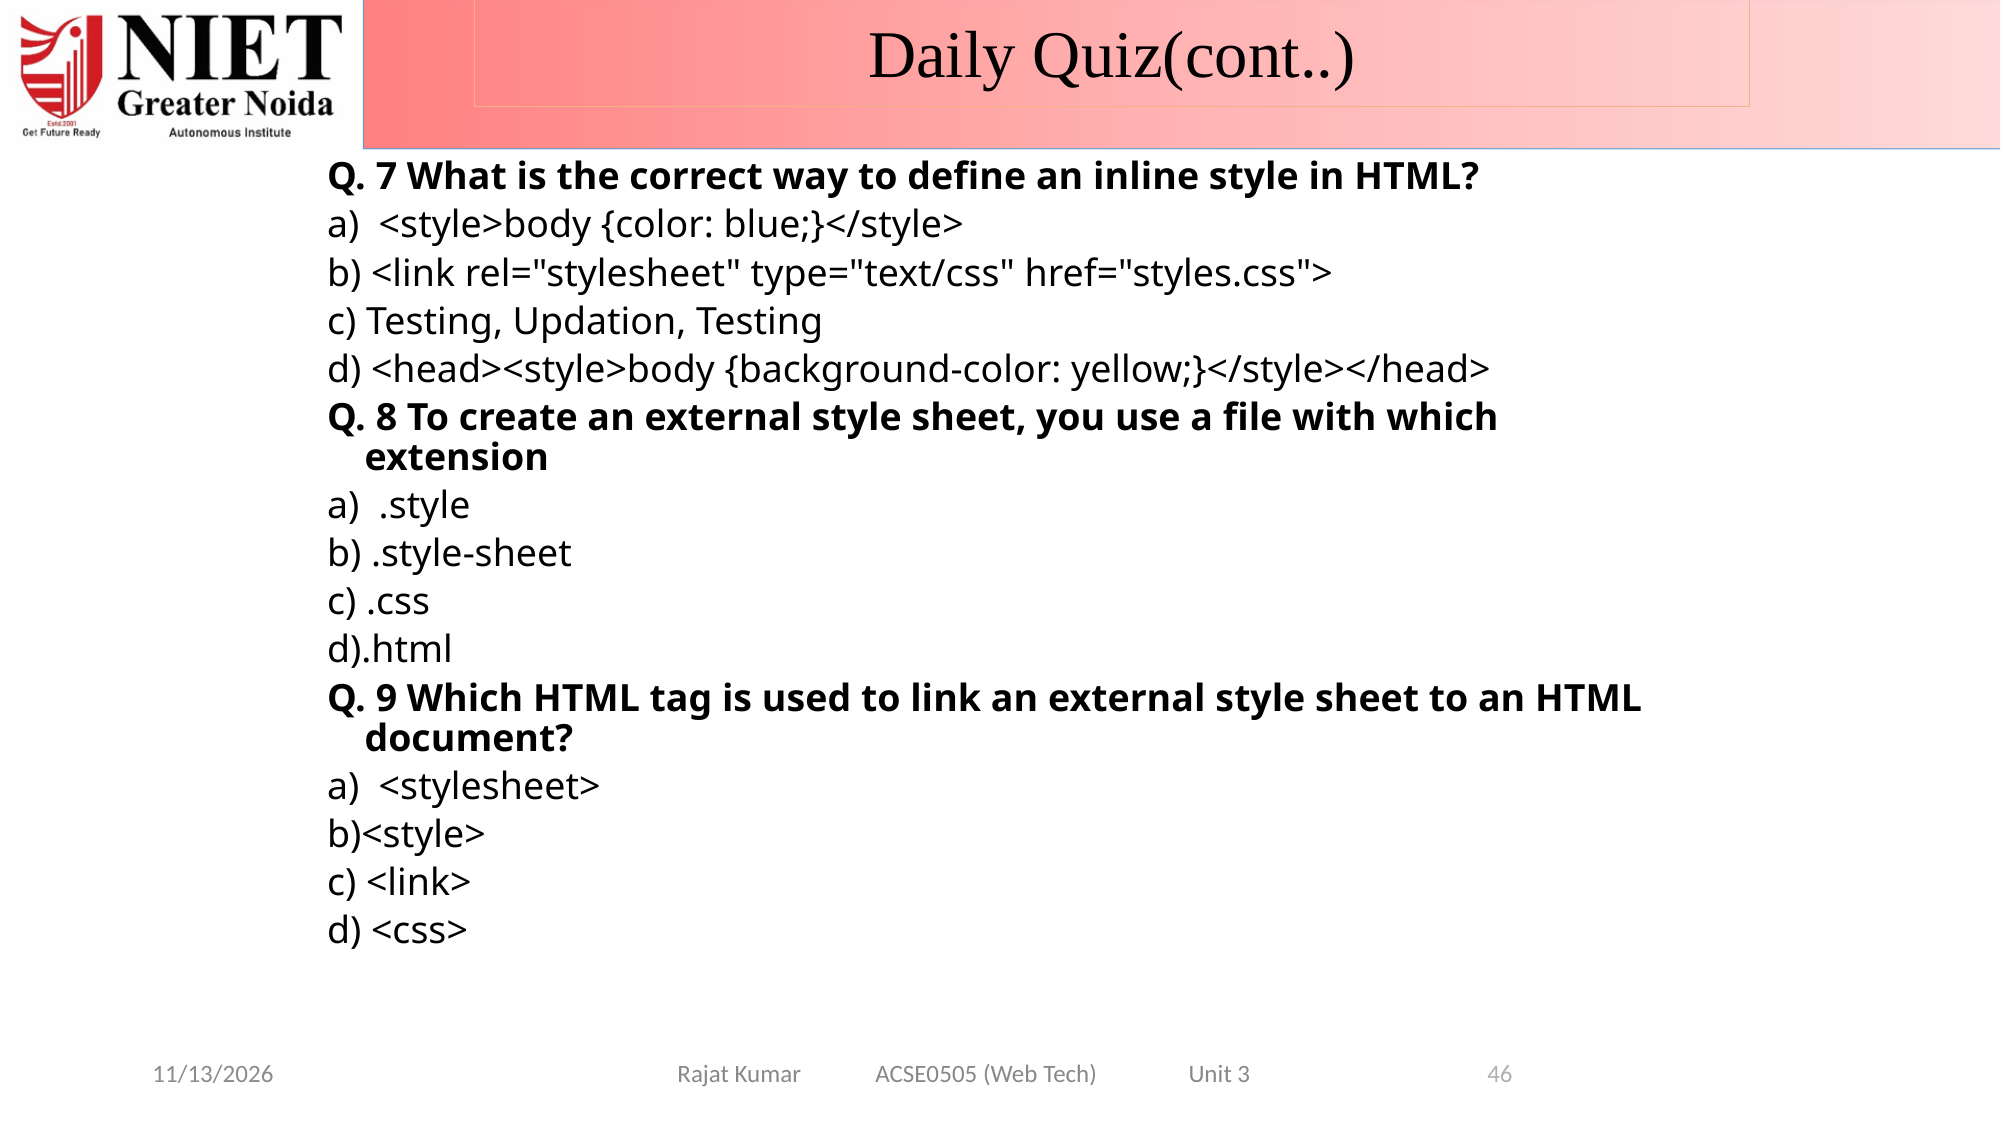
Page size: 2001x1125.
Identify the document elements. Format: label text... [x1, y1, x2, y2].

slide_number 46 [1325, 1042, 1675, 1103]
picture [0, 0, 2001, 1125]
list Q. 7 What is the correct way to define an inline style in HTML? a) <style>body {color: blue;}</style> b) <link rel="stylesheet" type="text/css" href="styles.css"> c) Testing, Updation, Testing d) <head><style>body {background-color: yellow;}</style></head> Q. 8 To create an external style sheet, you use a file with which extension a) .style b) .style-sheet c) .css d).html Q. 9 Which HTML tag is used to link an external style sheet to an HTML document? a) <stylesheet> b)<style> c) <link> d) <css> [312, 149, 1688, 1035]
text_box Daily Quiz(cont..) [474, 0, 1750, 107]
footer Rajat Kumar ACSE0505 (Web Tech) Unit 3 [662, 1042, 1325, 1103]
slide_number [137, 1042, 588, 1103]
